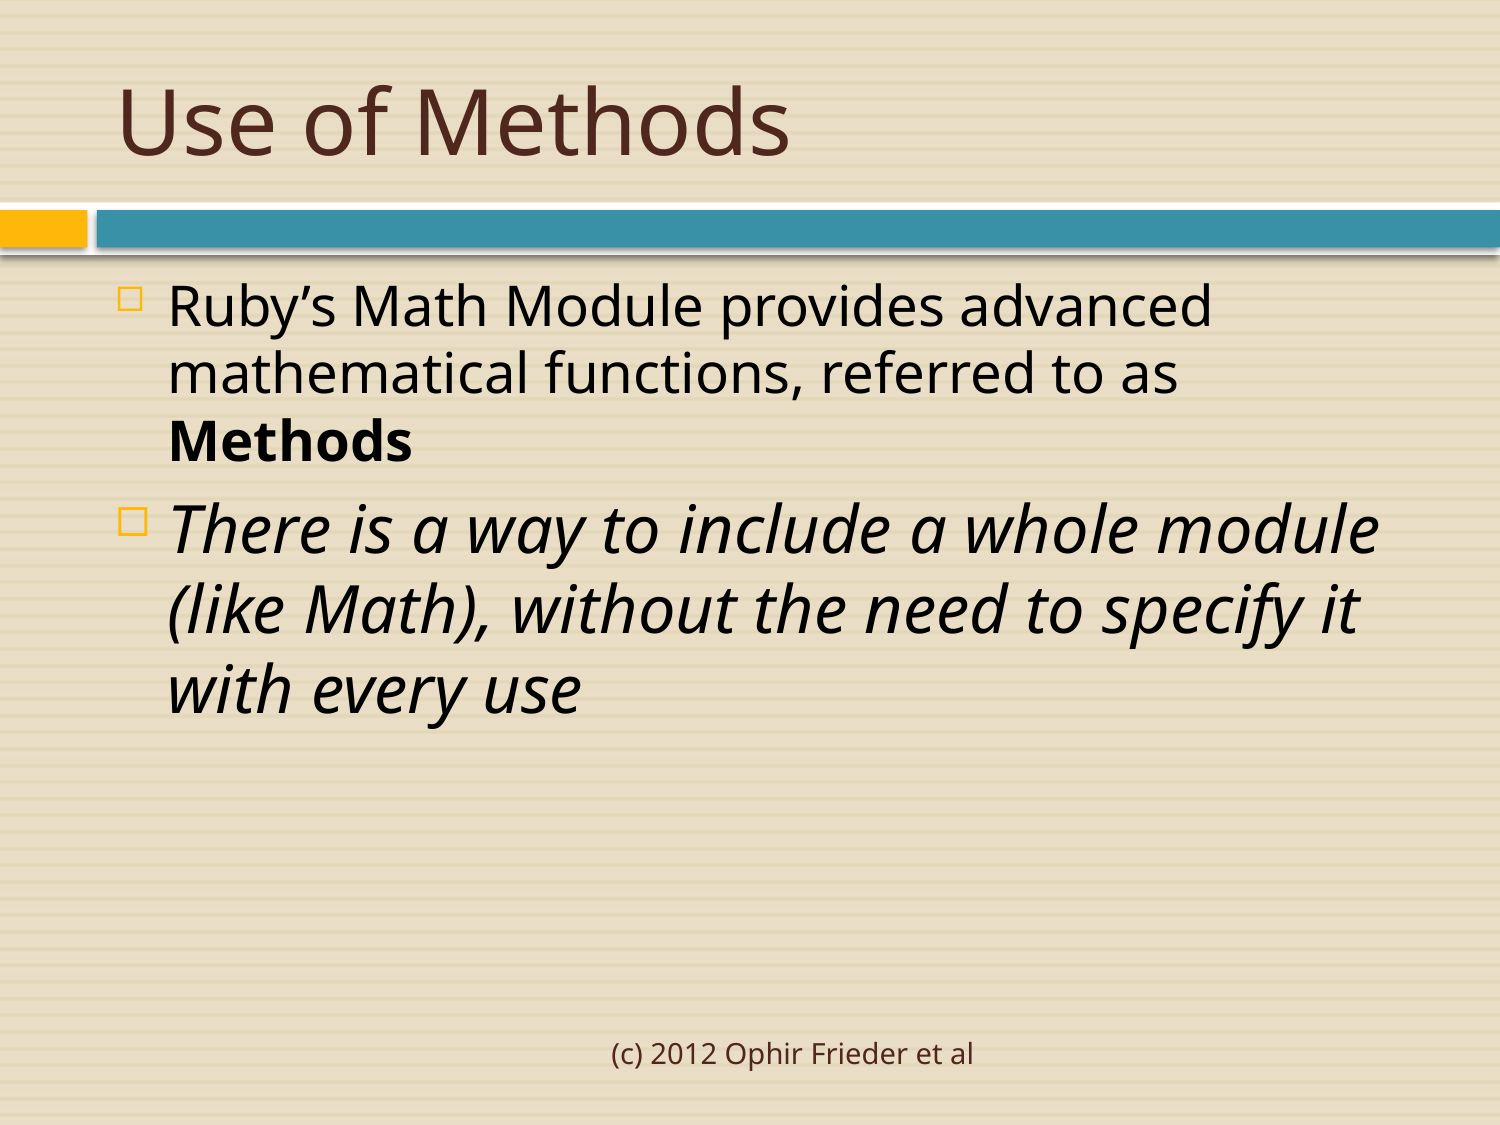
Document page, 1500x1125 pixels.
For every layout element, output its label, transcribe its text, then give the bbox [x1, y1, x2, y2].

footer (c) 2012 Ophir Frieder et al [99, 1024, 990, 1085]
title Use of Methods [100, 37, 1438, 200]
list Ruby’s Math Module provides advanced mathematical functions, referred to as Methods There is a way to include a whole module (like Math), without the need to specify it with every use [100, 262, 1438, 1125]
